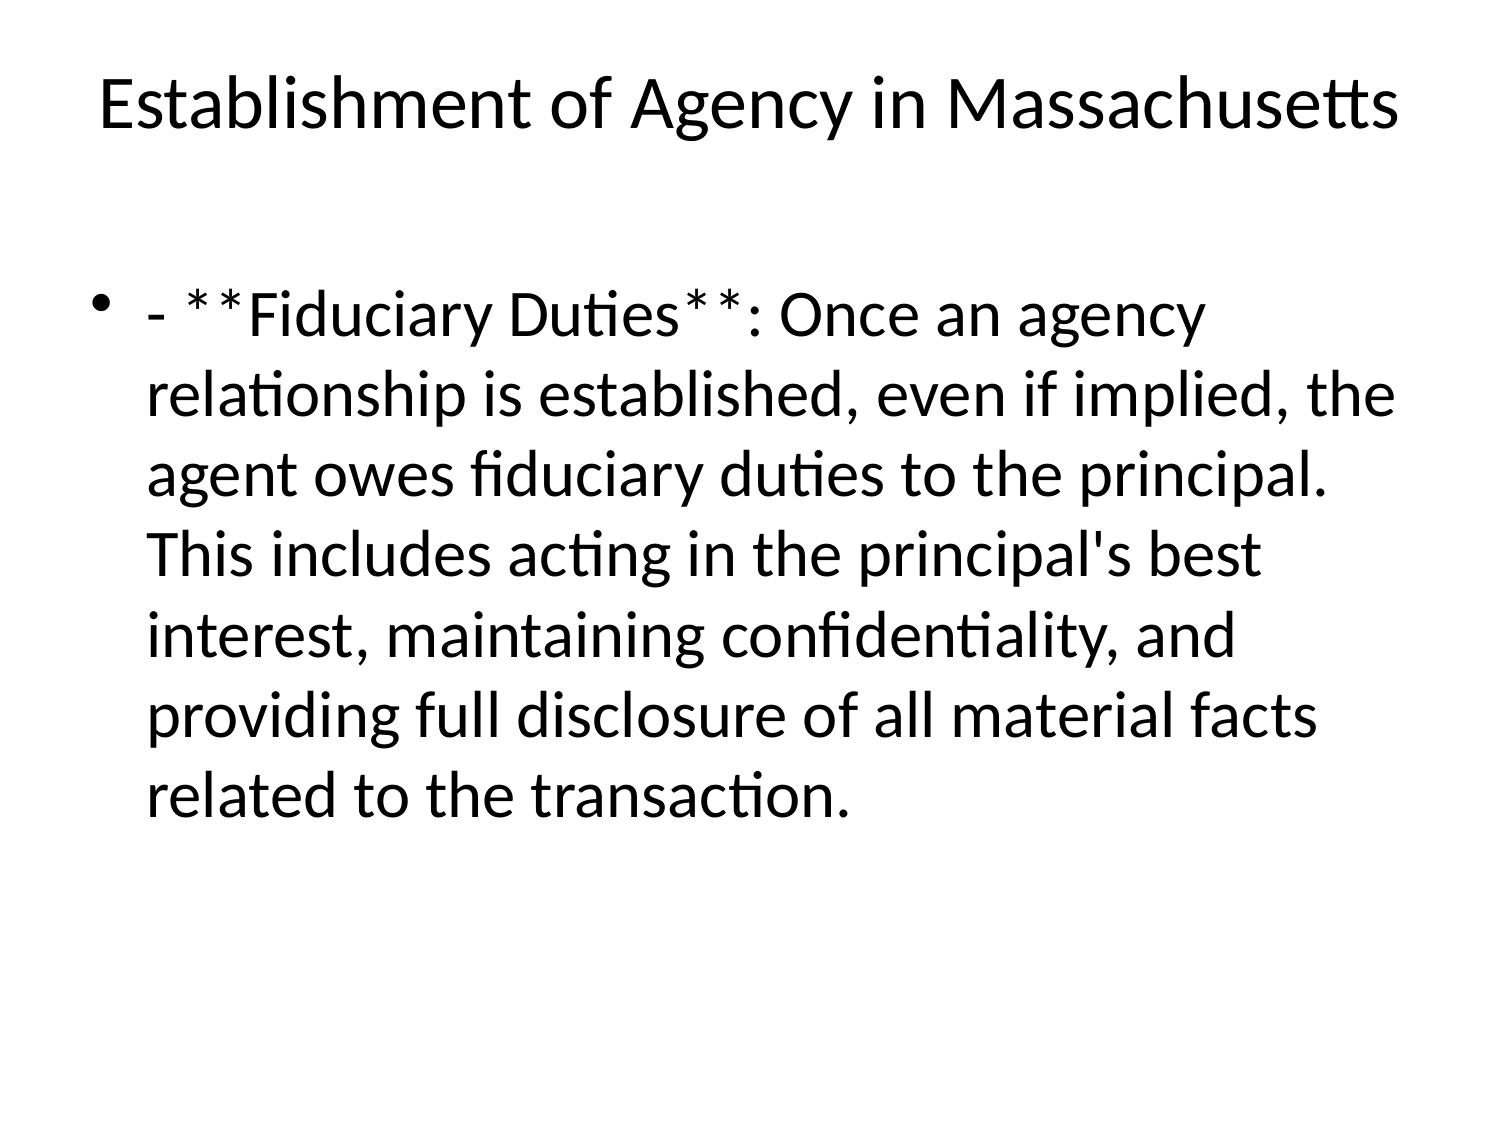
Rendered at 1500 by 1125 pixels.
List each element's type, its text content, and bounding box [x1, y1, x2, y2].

list - **Fiduciary Duties**: Once an agency relationship is established, even if implied, the agent owes fiduciary duties to the principal. This includes acting in the principal's best interest, maintaining confidentiality, and providing full disclosure of all material facts related to the transaction. [75, 262, 1425, 1005]
title Establishment of Agency in Massachusetts [75, 45, 1425, 233]
